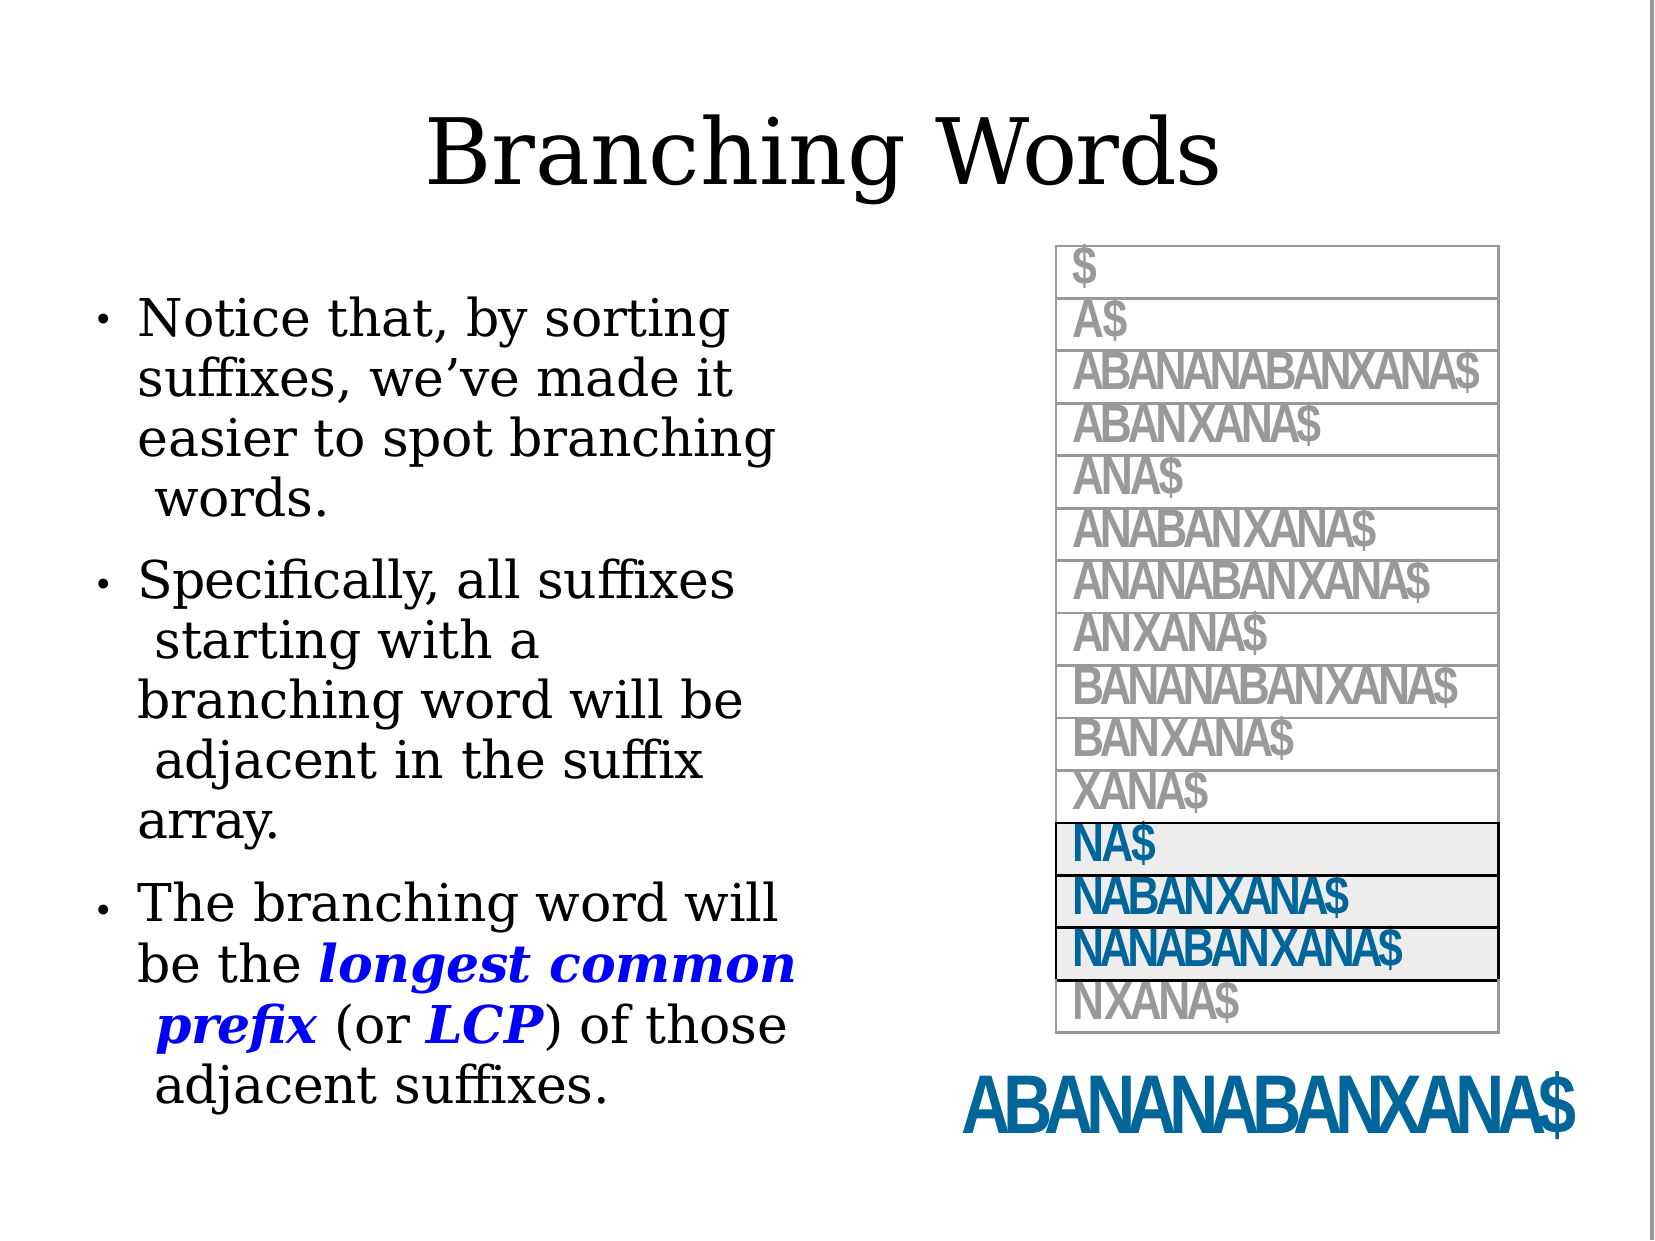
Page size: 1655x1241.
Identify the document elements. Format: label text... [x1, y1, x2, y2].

table_cell NANABANXANA$ [1057, 929, 1497, 979]
table_cell ANANABANXANA$ [1057, 562, 1497, 612]
text_box ABANANABANXANA$ [959, 1047, 1590, 1150]
table_cell ANXANA$ [1057, 614, 1497, 664]
text_box ● [94, 300, 118, 331]
table_header $ [1057, 247, 1497, 297]
table_cell XANA$ [1057, 772, 1497, 822]
table_cell NA$ [1057, 824, 1497, 874]
table_cell ANA$ [1057, 457, 1497, 507]
text_box ● [94, 565, 118, 596]
table_cell NABANXANA$ [1057, 877, 1497, 926]
table_cell ANABANXANA$ [1057, 510, 1497, 559]
table_cell ABANXANA$ [1057, 405, 1497, 454]
table_cell BANXANA$ [1057, 719, 1497, 769]
table_cell A$ [1057, 300, 1497, 349]
table_cell NXANA$ [1057, 982, 1497, 1031]
table_cell BANANABANXANA$ [1057, 667, 1497, 717]
text_box ● [94, 890, 118, 921]
text_box Notice that, by sorting suffixes, we’ve made it easier to spot branching words. Specifically, all suffixes starting with a branching word will be adjacent in the suffix array. The branching word will be the longest common prefix (or LCP) of those adjacent suffixes. [135, 284, 804, 1116]
table_cell ABANANABANXANA$ [1057, 352, 1497, 402]
title Branching Words [422, 91, 1231, 301]
